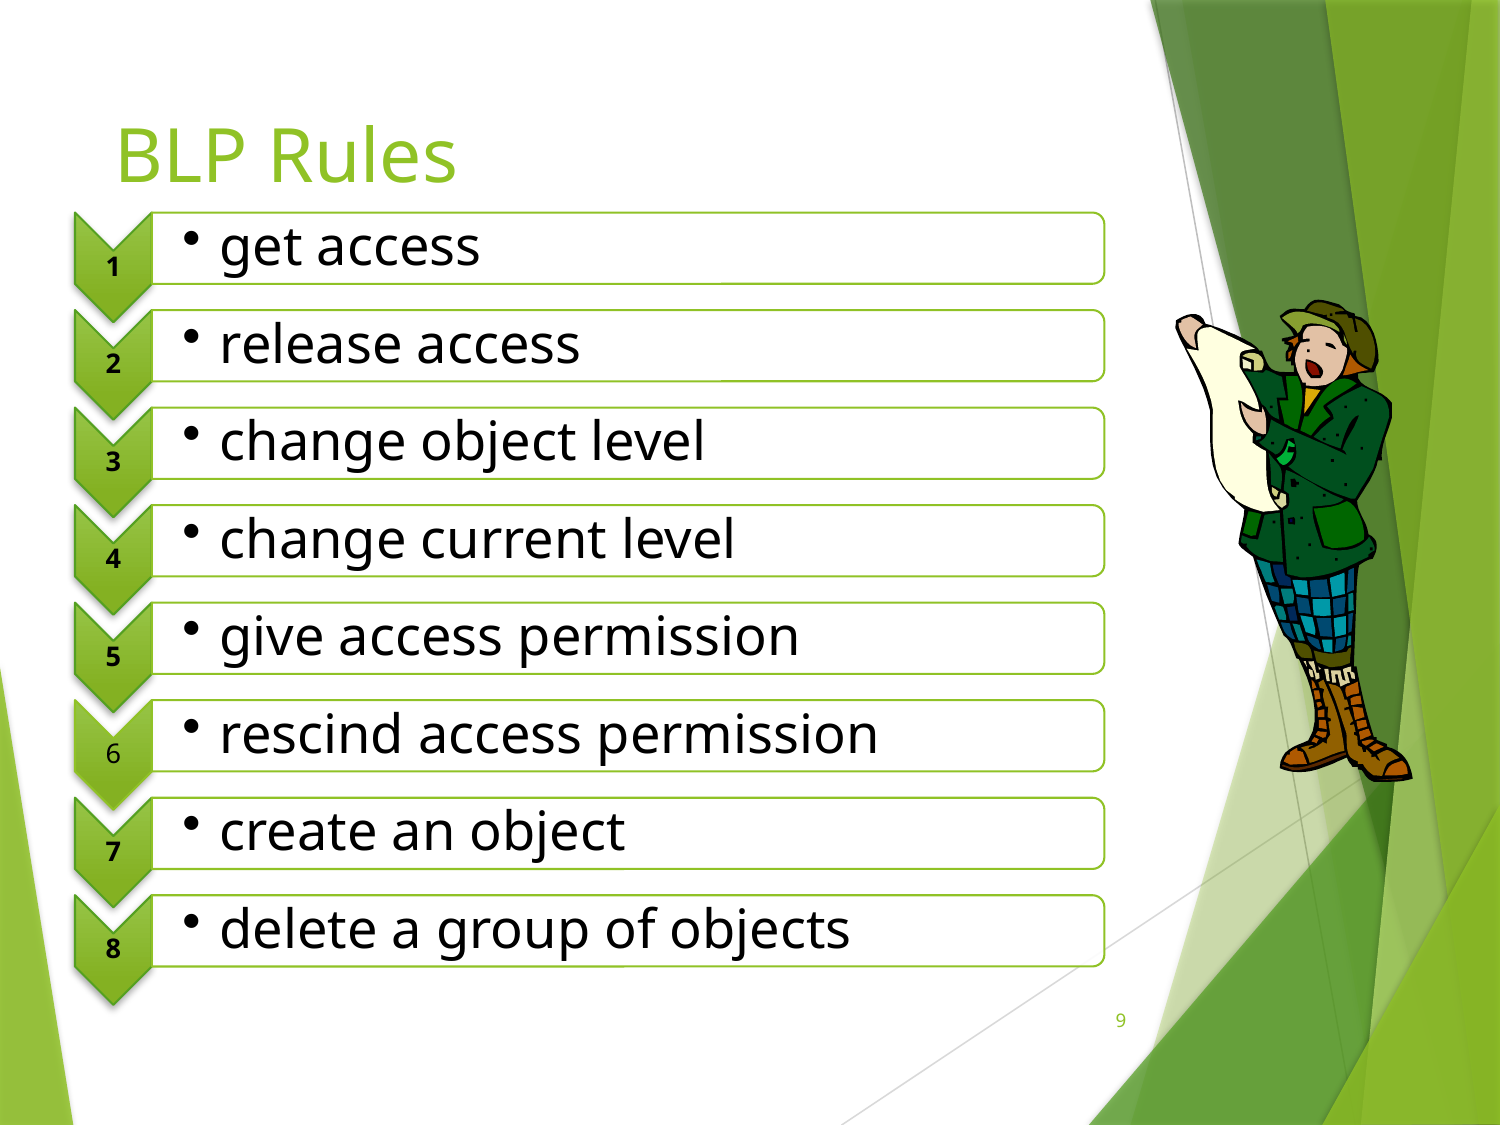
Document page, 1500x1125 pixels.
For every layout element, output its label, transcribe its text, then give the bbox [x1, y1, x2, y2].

slide_number 9 [1057, 991, 1142, 1051]
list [74, 211, 1105, 1006]
title BLP Rules [99, 99, 1142, 317]
picture [1174, 293, 1414, 784]
text_box [300, 132, 331, 194]
